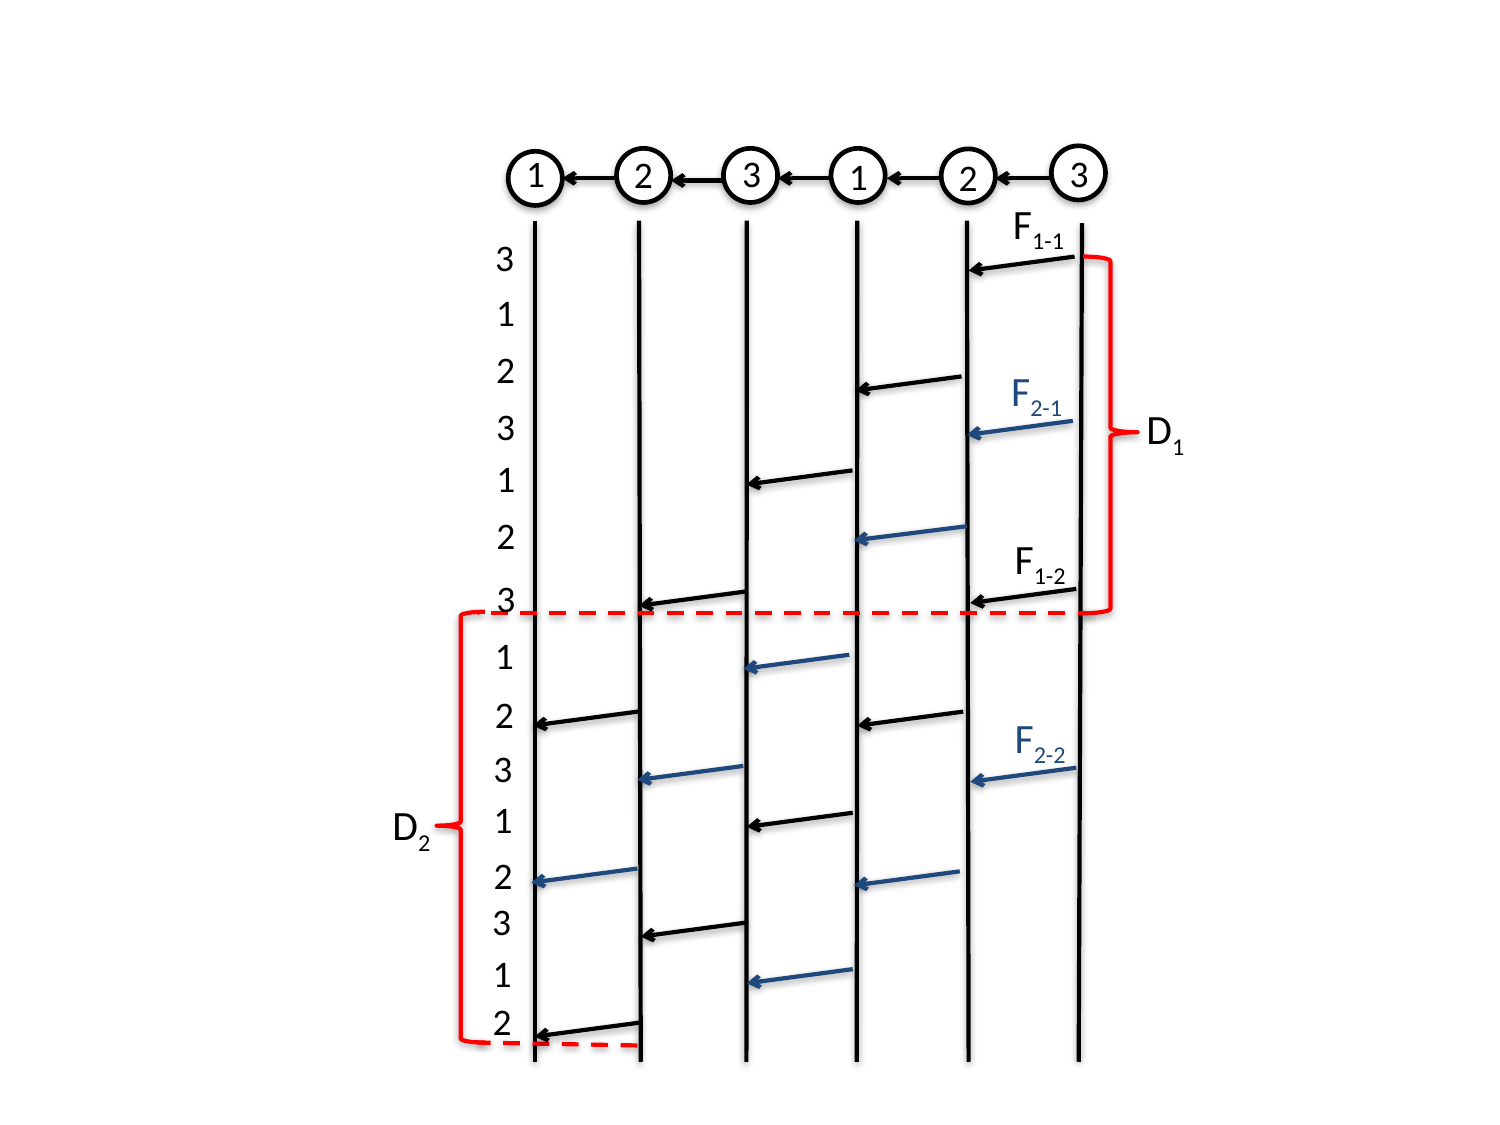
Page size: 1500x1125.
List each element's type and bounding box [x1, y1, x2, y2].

text_box [377, 142, 1213, 1062]
